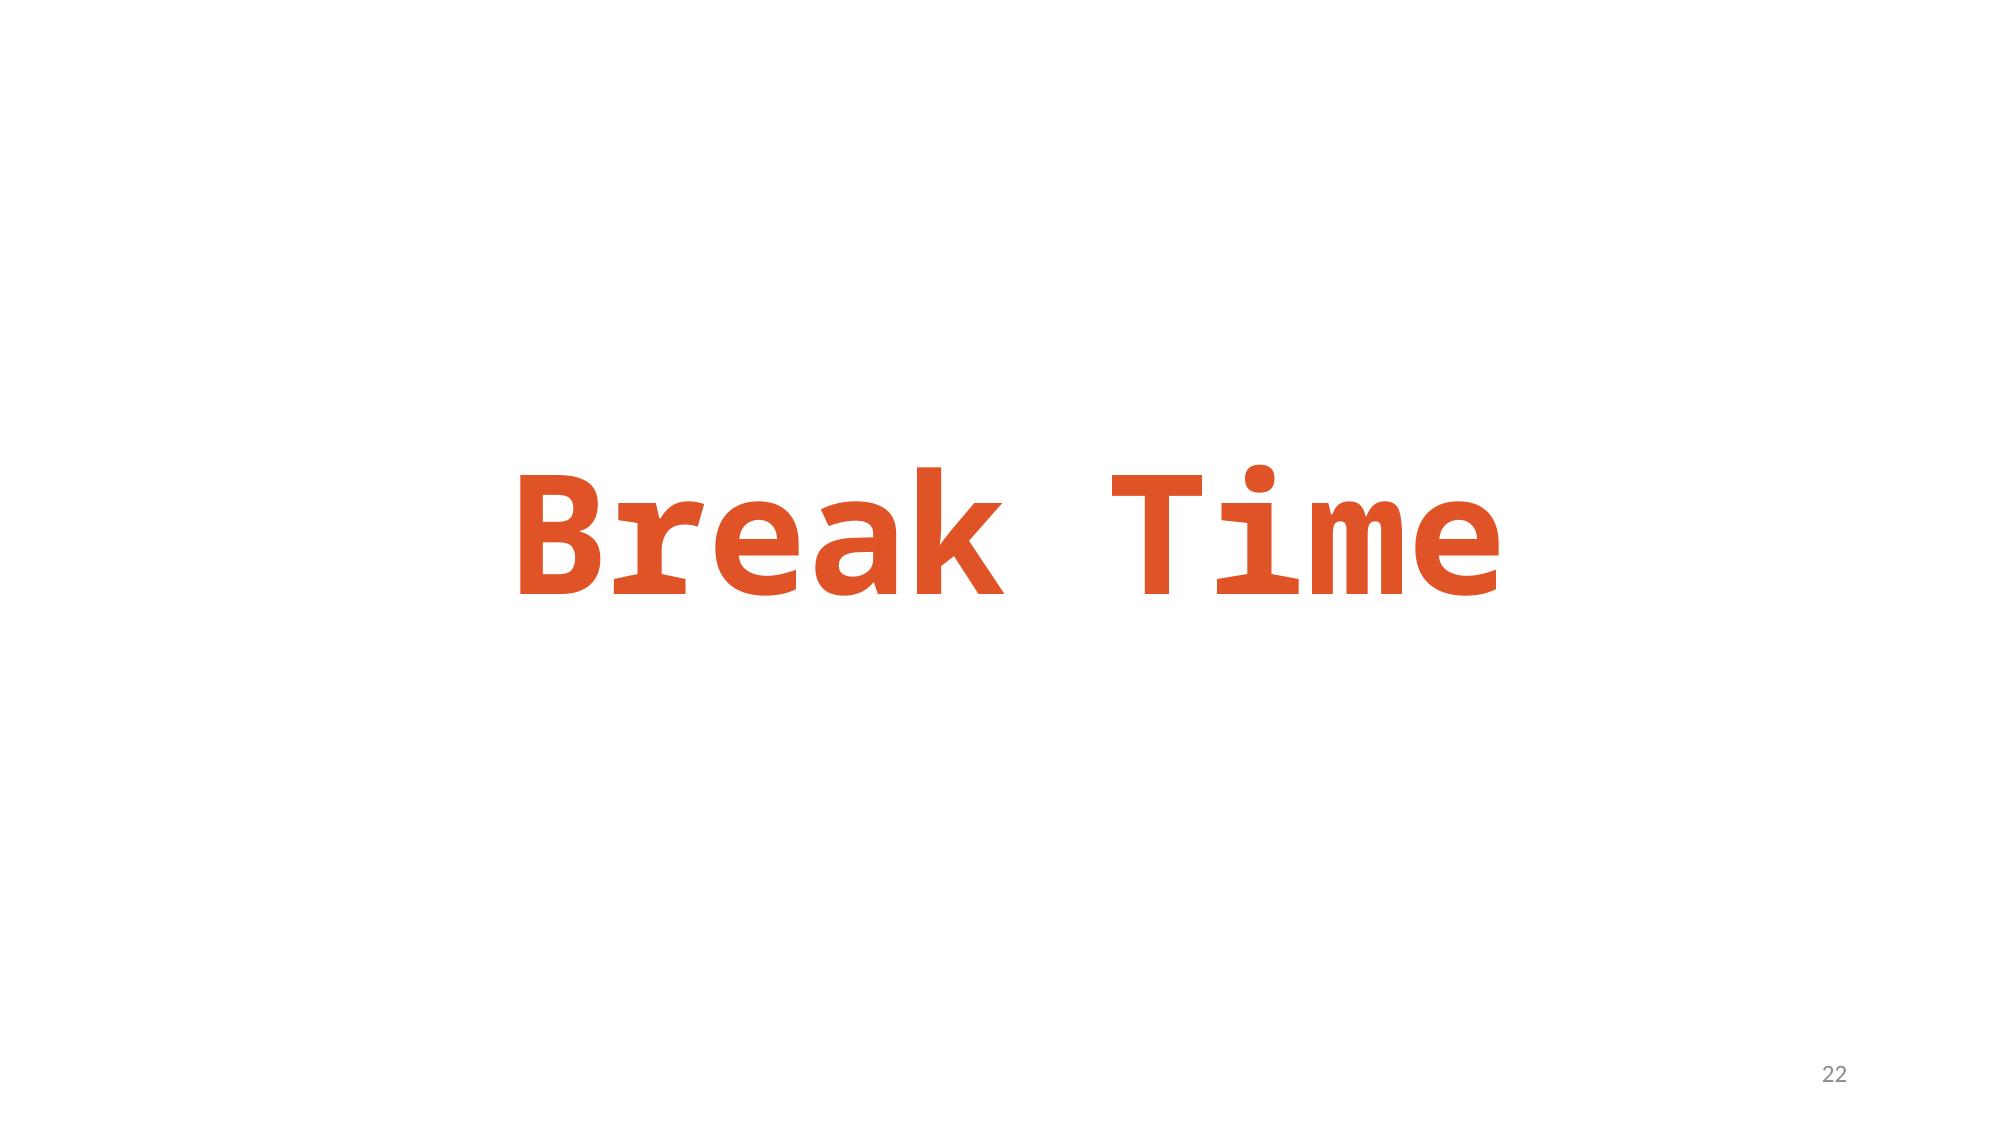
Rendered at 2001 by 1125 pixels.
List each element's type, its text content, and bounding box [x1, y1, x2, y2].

text_box Break Time [108, 420, 1908, 635]
slide_number 22 [1412, 1042, 1863, 1103]
